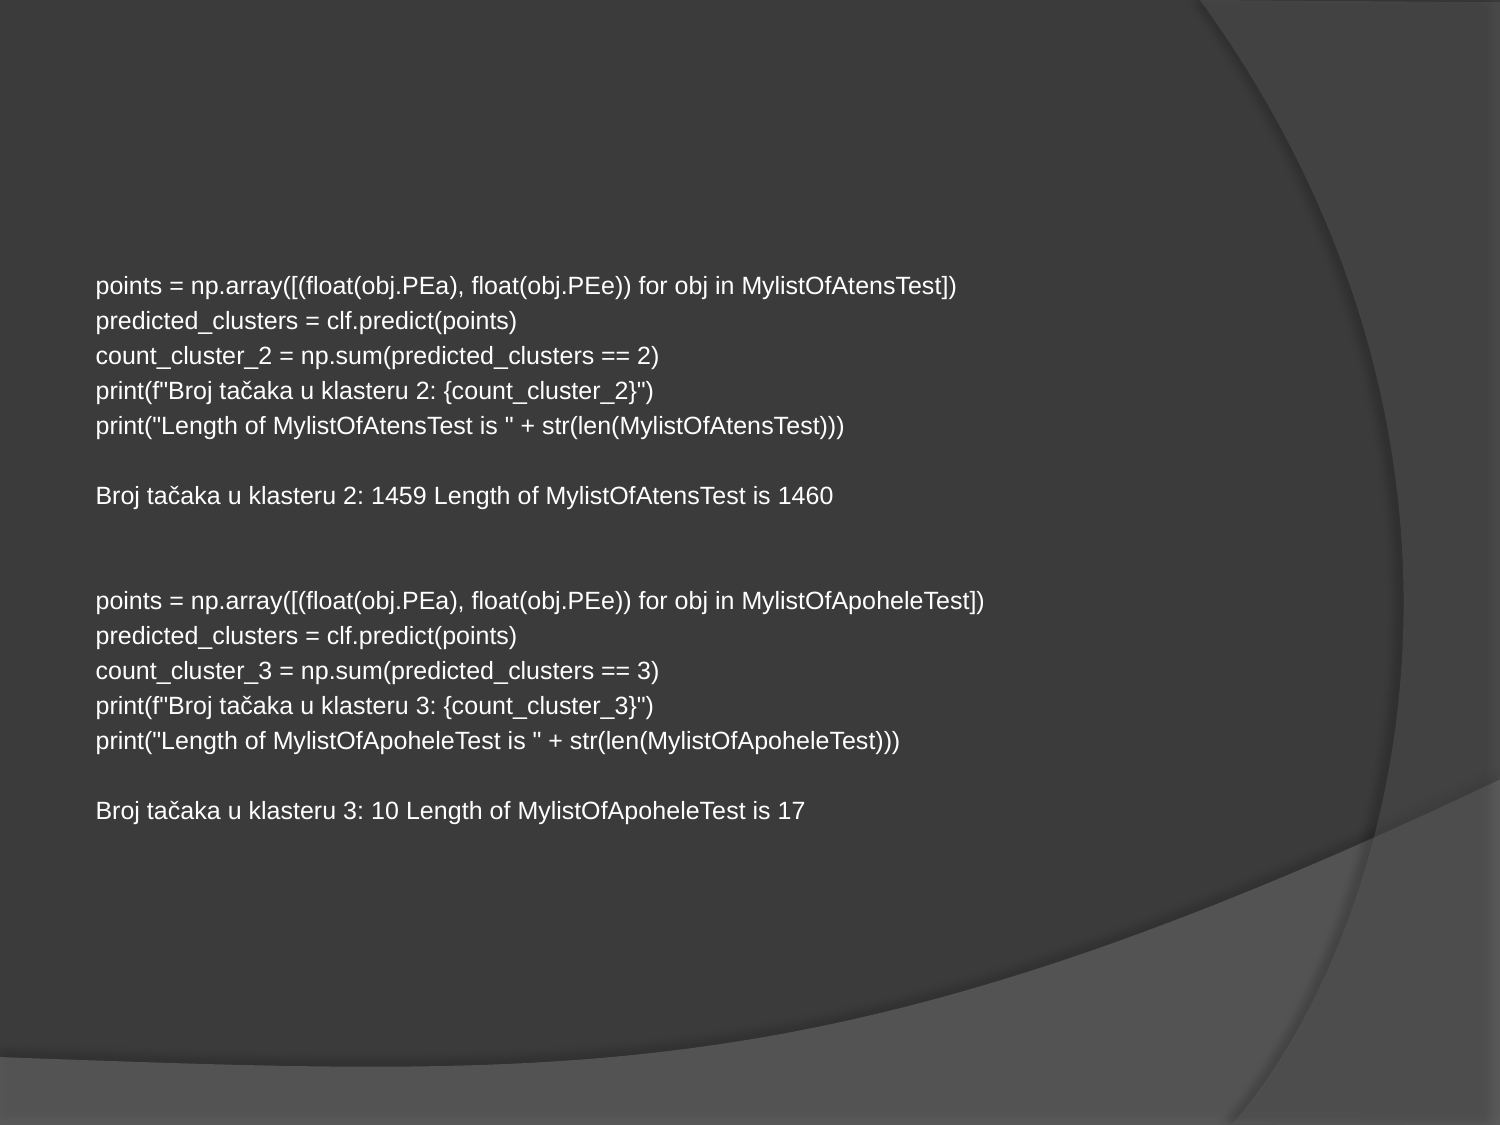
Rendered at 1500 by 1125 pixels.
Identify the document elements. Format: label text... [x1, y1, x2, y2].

list points = np.array([(float(obj.PEa), float(obj.PEe)) for obj in MylistOfAtensTest]) predicted_clusters = clf.predict(points) count_cluster_2 = np.sum(predicted_clusters == 2) print(f"Broj tačaka u klasteru 2: {count_cluster_2}") print("Length of MylistOfAtensTest is " + str(len(MylistOfAtensTest))) Broj tačaka u klasteru 2: 1459 Length of MylistOfAtensTest is 1460 points = np.array([(float(obj.PEa), float(obj.PEe)) for obj in MylistOfApoheleTest]) predicted_clusters = clf.predict(points) count_cluster_3 = np.sum(predicted_clusters == 3) print(f"Broj tačaka u klasteru 3: {count_cluster_3}") print("Length of MylistOfApoheleTest is " + str(len(MylistOfApoheleTest))) Broj tačaka u klasteru 3: 10 Length of MylistOfApoheleTest is 17 [75, 262, 1300, 1005]
